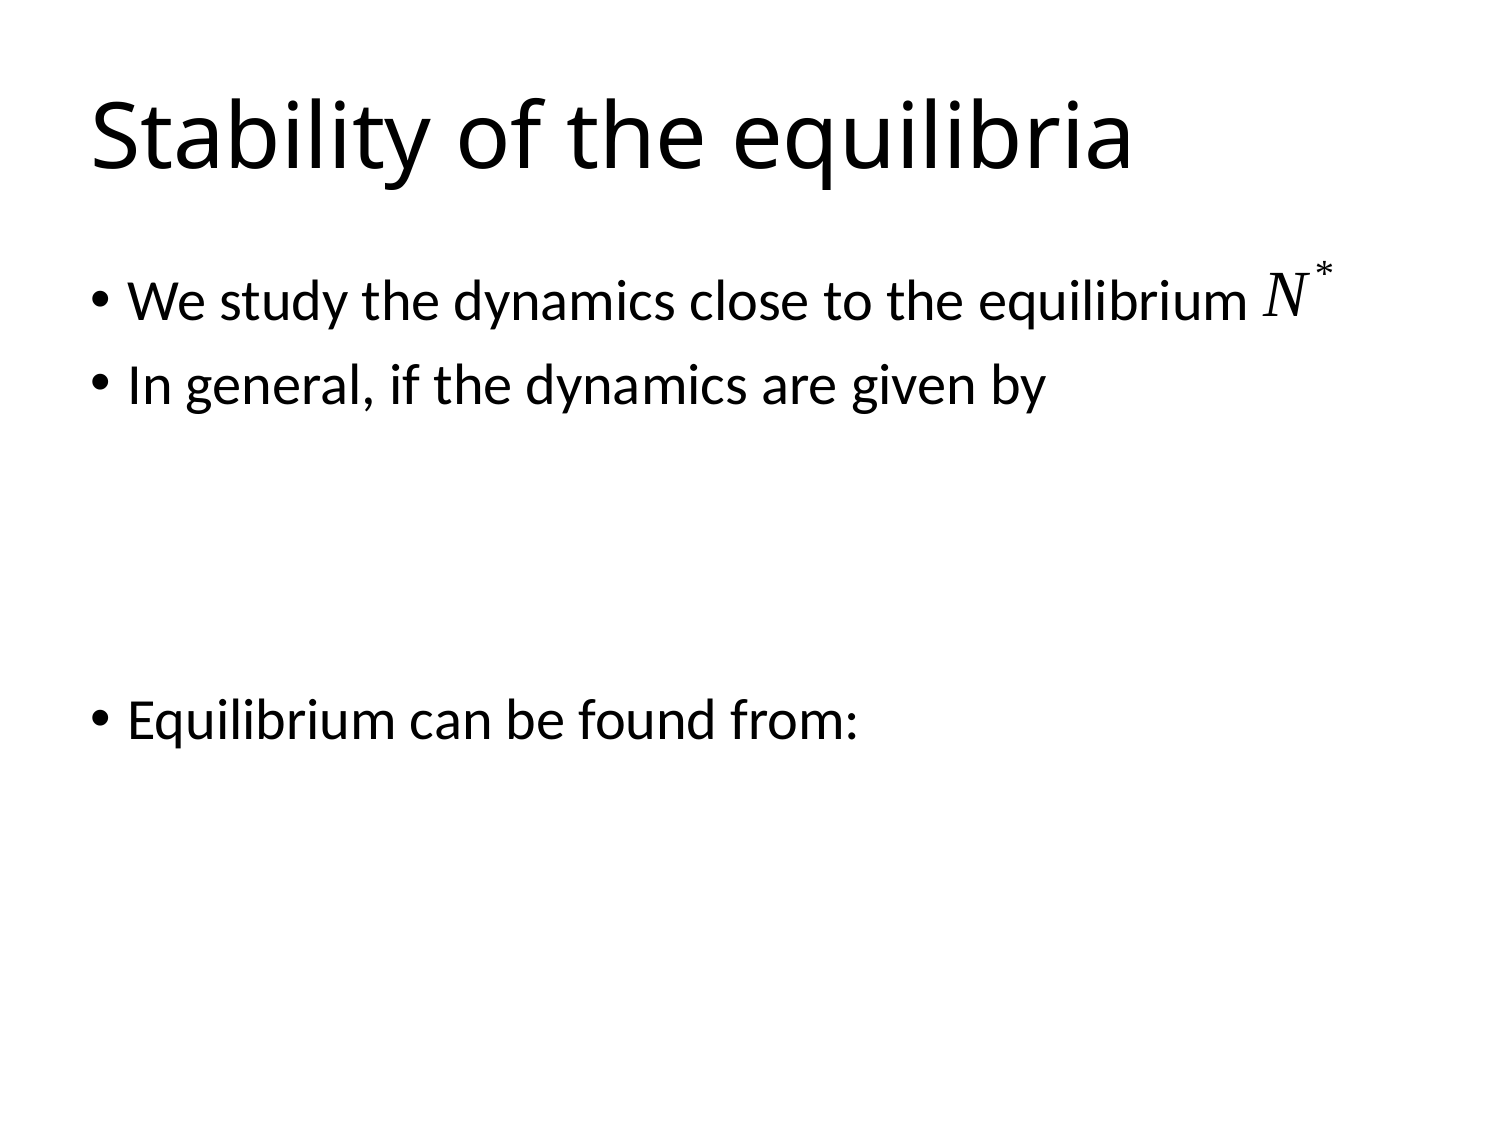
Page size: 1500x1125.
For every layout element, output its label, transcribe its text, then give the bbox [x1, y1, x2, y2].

title Stability of the equilibria [75, 45, 1428, 233]
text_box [1249, 244, 1344, 333]
